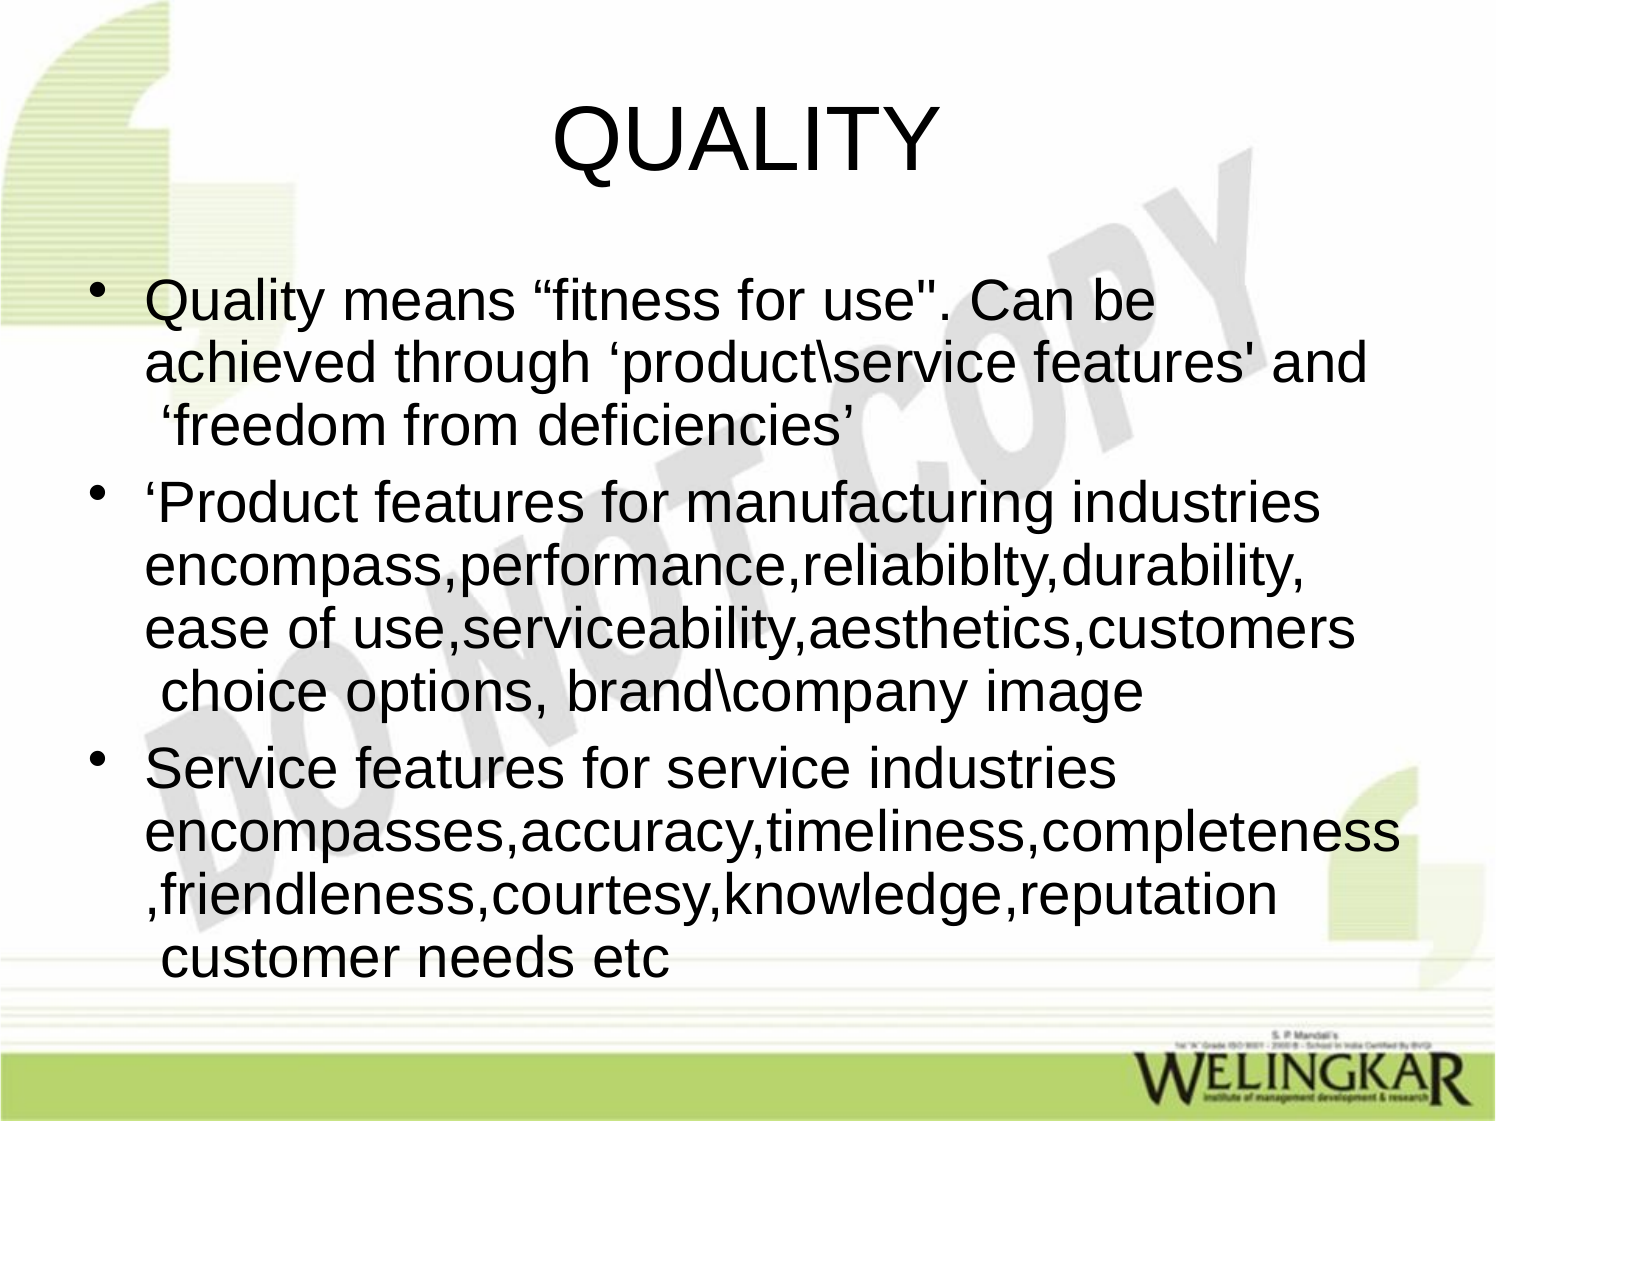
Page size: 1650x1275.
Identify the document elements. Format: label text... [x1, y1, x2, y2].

title QUALITY [549, 77, 947, 258]
text_box Quality means “fitness for use". Can be achieved through ‘product\service features' and ‘freedom from deficiencies’ ‘Product features for manufacturing industries encompass,performance,reliabiblty,durability, ease of use,serviceability,aesthetics,customers choice options, brand\company image Service features for service industries encompasses,accuracy,timeliness,completeness ,friendleness,courtesy,knowledge,reputation customer needs etc [85, 258, 1410, 990]
picture [0, 0, 1496, 1121]
